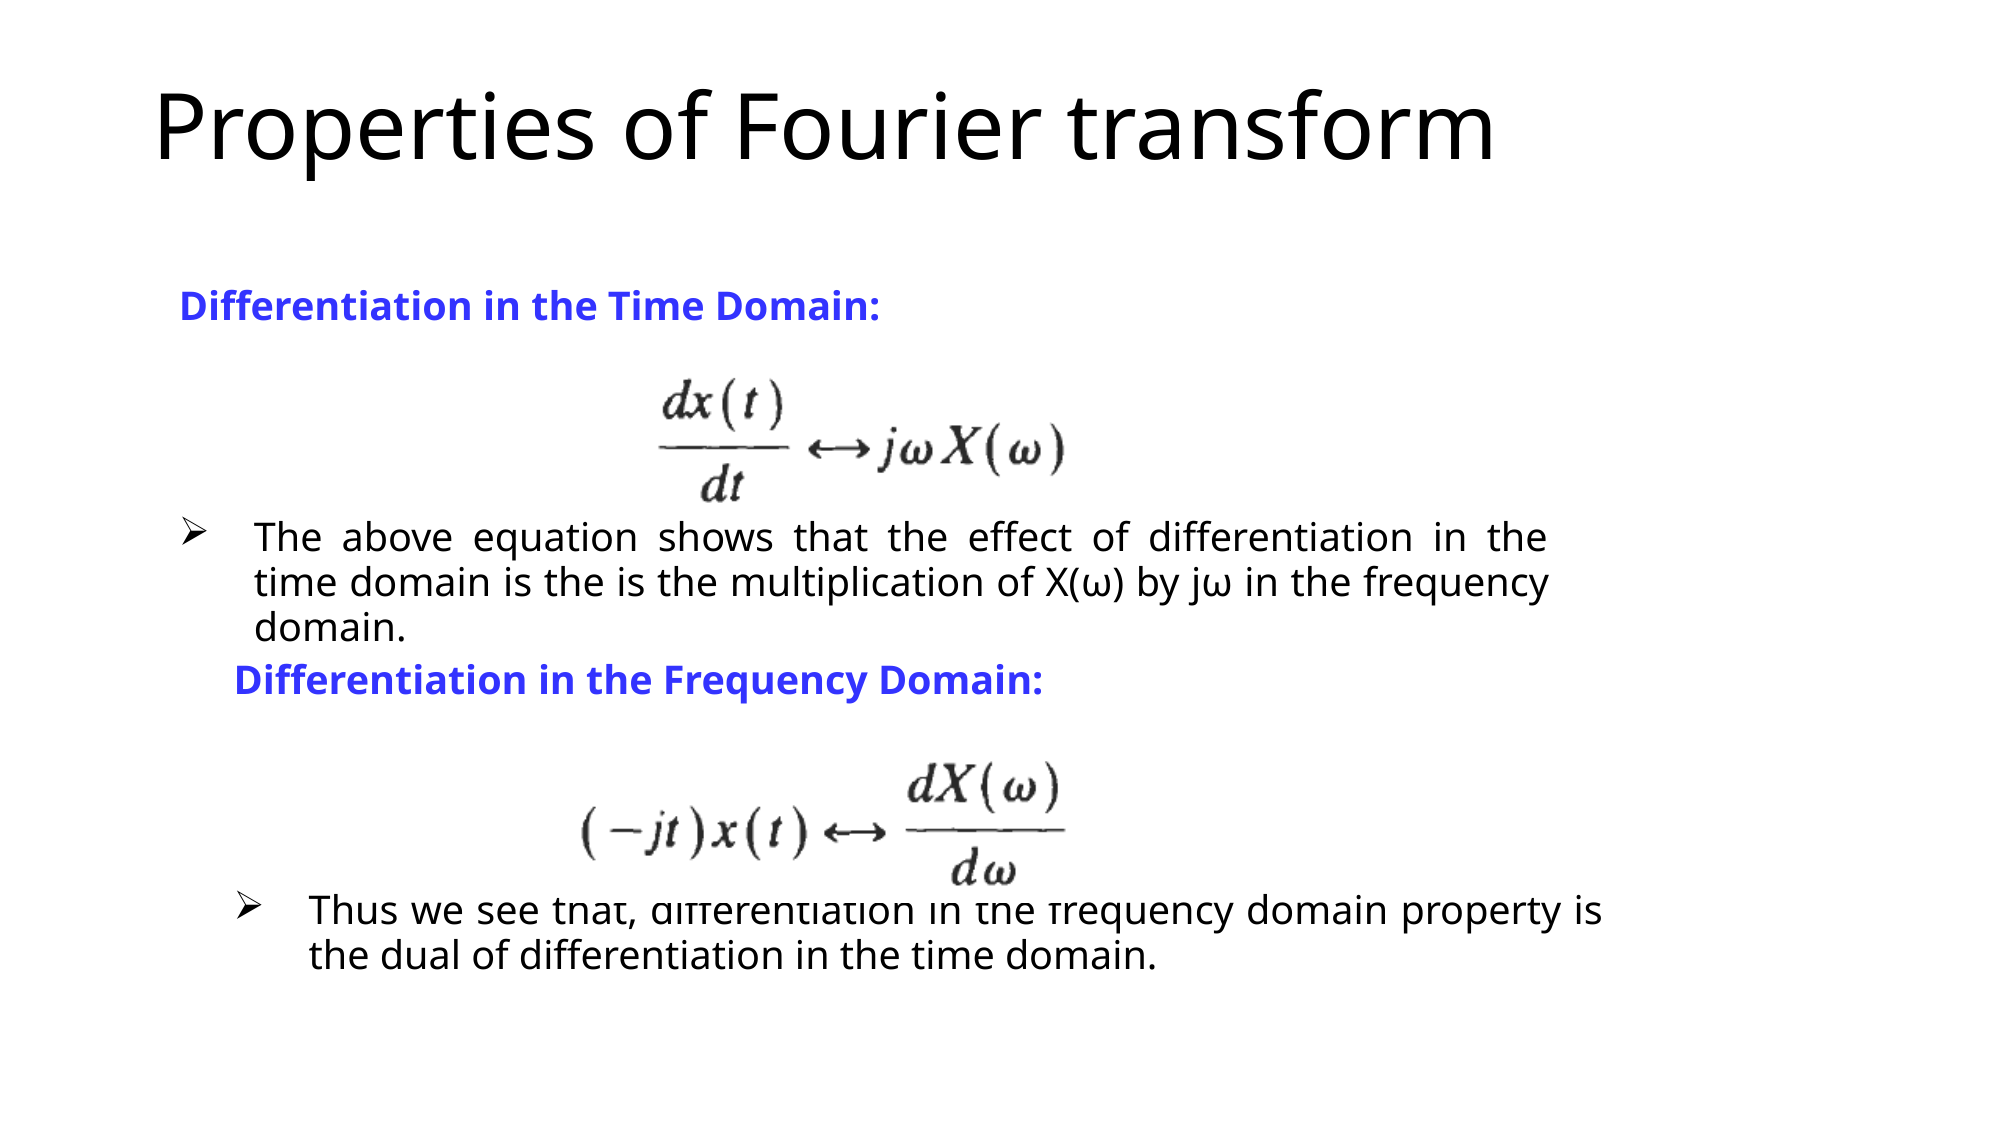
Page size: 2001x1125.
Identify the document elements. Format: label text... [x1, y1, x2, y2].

text_box Differentiation in the Frequency Domain: Thus we see that, differentiation in the frequency domain property is the dual of differentiation in the time domain. [219, 650, 1619, 986]
picture [563, 738, 1069, 903]
picture [646, 369, 1069, 514]
text_box Differentiation in the Time Domain: The above equation shows that the effect of differentiation in the time domain is the is the multiplication of X(ω) by jω in the frequency domain. [164, 277, 1565, 658]
title Properties of Fourier transform [137, 59, 1863, 201]
